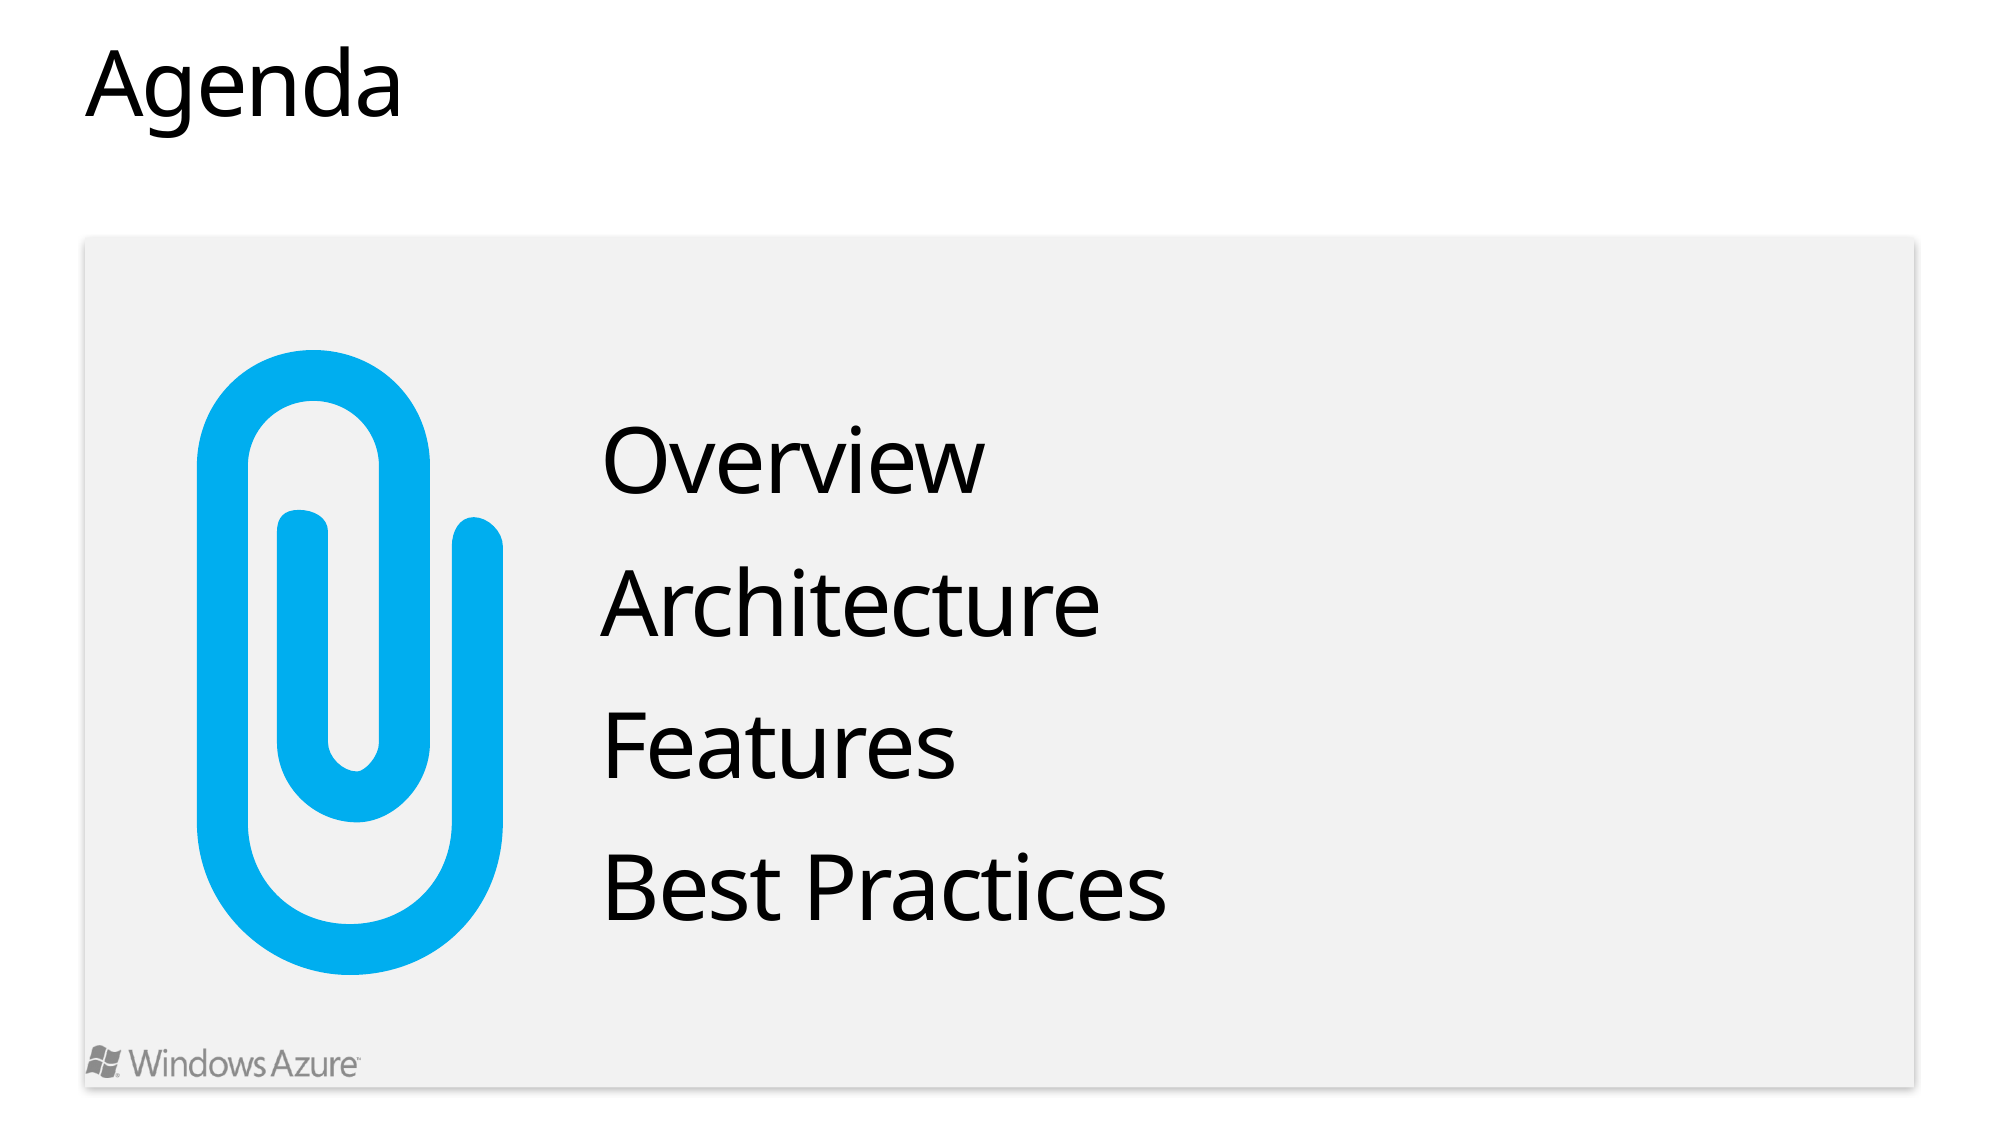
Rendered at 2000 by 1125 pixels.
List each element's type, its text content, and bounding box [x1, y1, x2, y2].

title Agenda [85, 37, 1914, 138]
list Overview Architecture Features Best Practices [569, 376, 1914, 949]
picture [84, 1045, 362, 1078]
